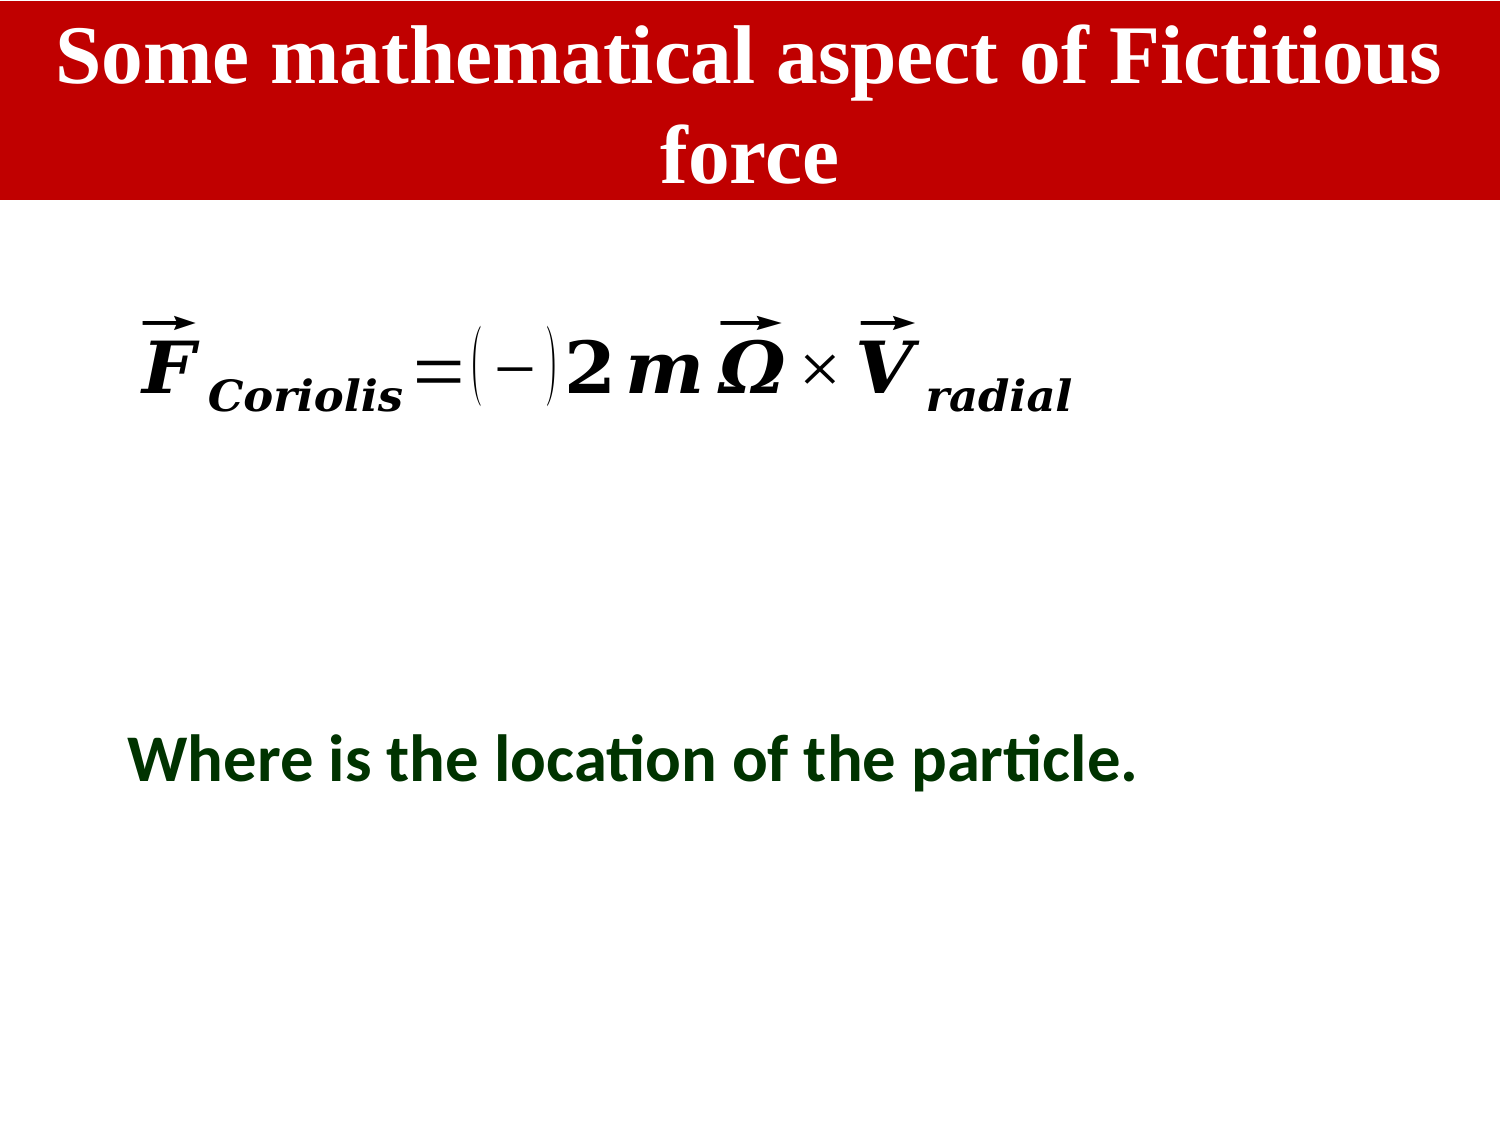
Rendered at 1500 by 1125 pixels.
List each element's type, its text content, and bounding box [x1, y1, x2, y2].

text_box Some mathematical aspect of Fictitious force [0, 0, 1500, 202]
